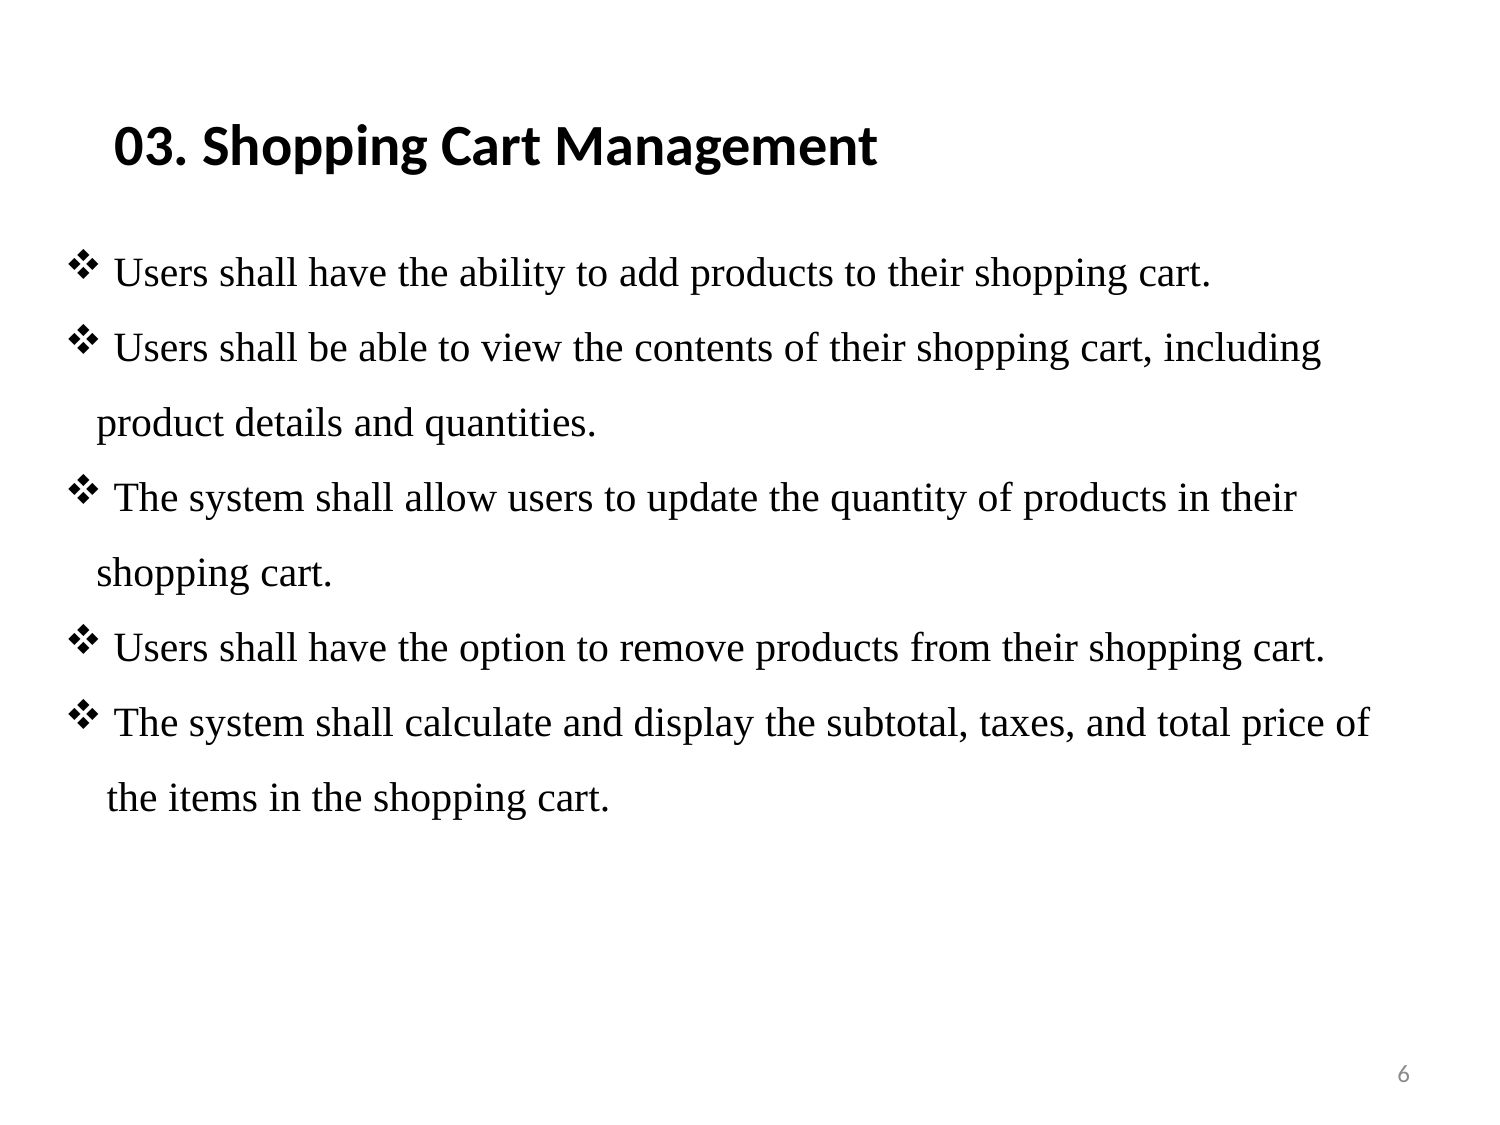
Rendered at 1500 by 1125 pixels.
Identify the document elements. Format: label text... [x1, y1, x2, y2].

slide_number 6 [1074, 1042, 1425, 1103]
text_box Users shall have the ability to add products to their shopping cart. Users shall be able to view the contents of their shopping cart, including product details and quantities. The system shall allow users to update the quantity of products in their shopping cart. Users shall have the option to remove products from their shopping cart. The system shall calculate and display the subtotal, taxes, and total price of the items in the shopping cart. [49, 212, 1400, 873]
text_box 03. Shopping Cart Management [99, 99, 1125, 185]
